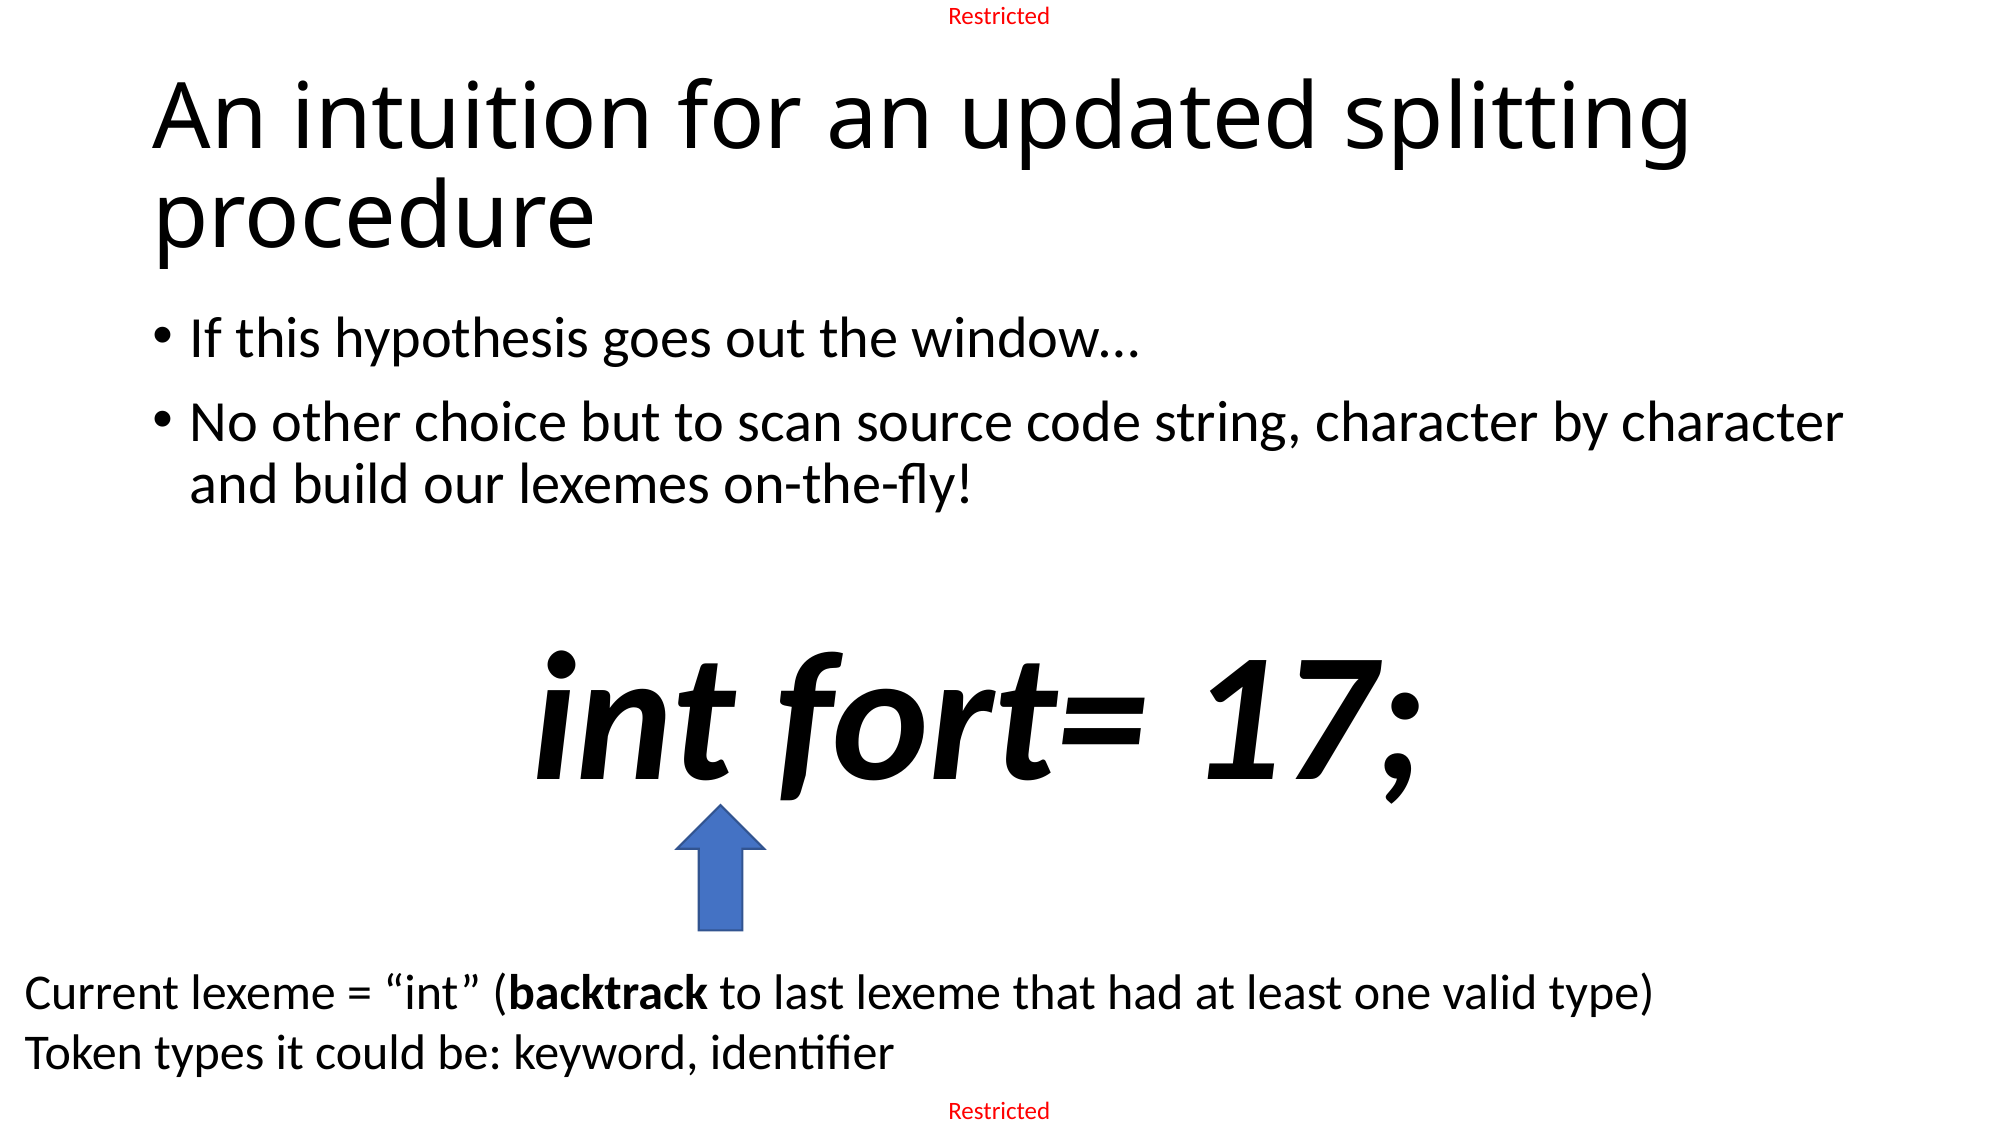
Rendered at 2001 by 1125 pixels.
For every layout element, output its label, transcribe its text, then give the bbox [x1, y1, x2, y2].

text_box Current lexeme = “int” (backtrack to last lexeme that had at least one valid type) Token types it could be: keyword, identifier [9, 952, 1803, 1088]
list If this hypothesis goes out the window… No other choice but to scan source code string, character by character and build our lexemes on-the-fly! int fort= 17; [137, 299, 1863, 1014]
title An intuition for an updated splitting procedure [137, 59, 1931, 278]
text_box [674, 803, 767, 932]
